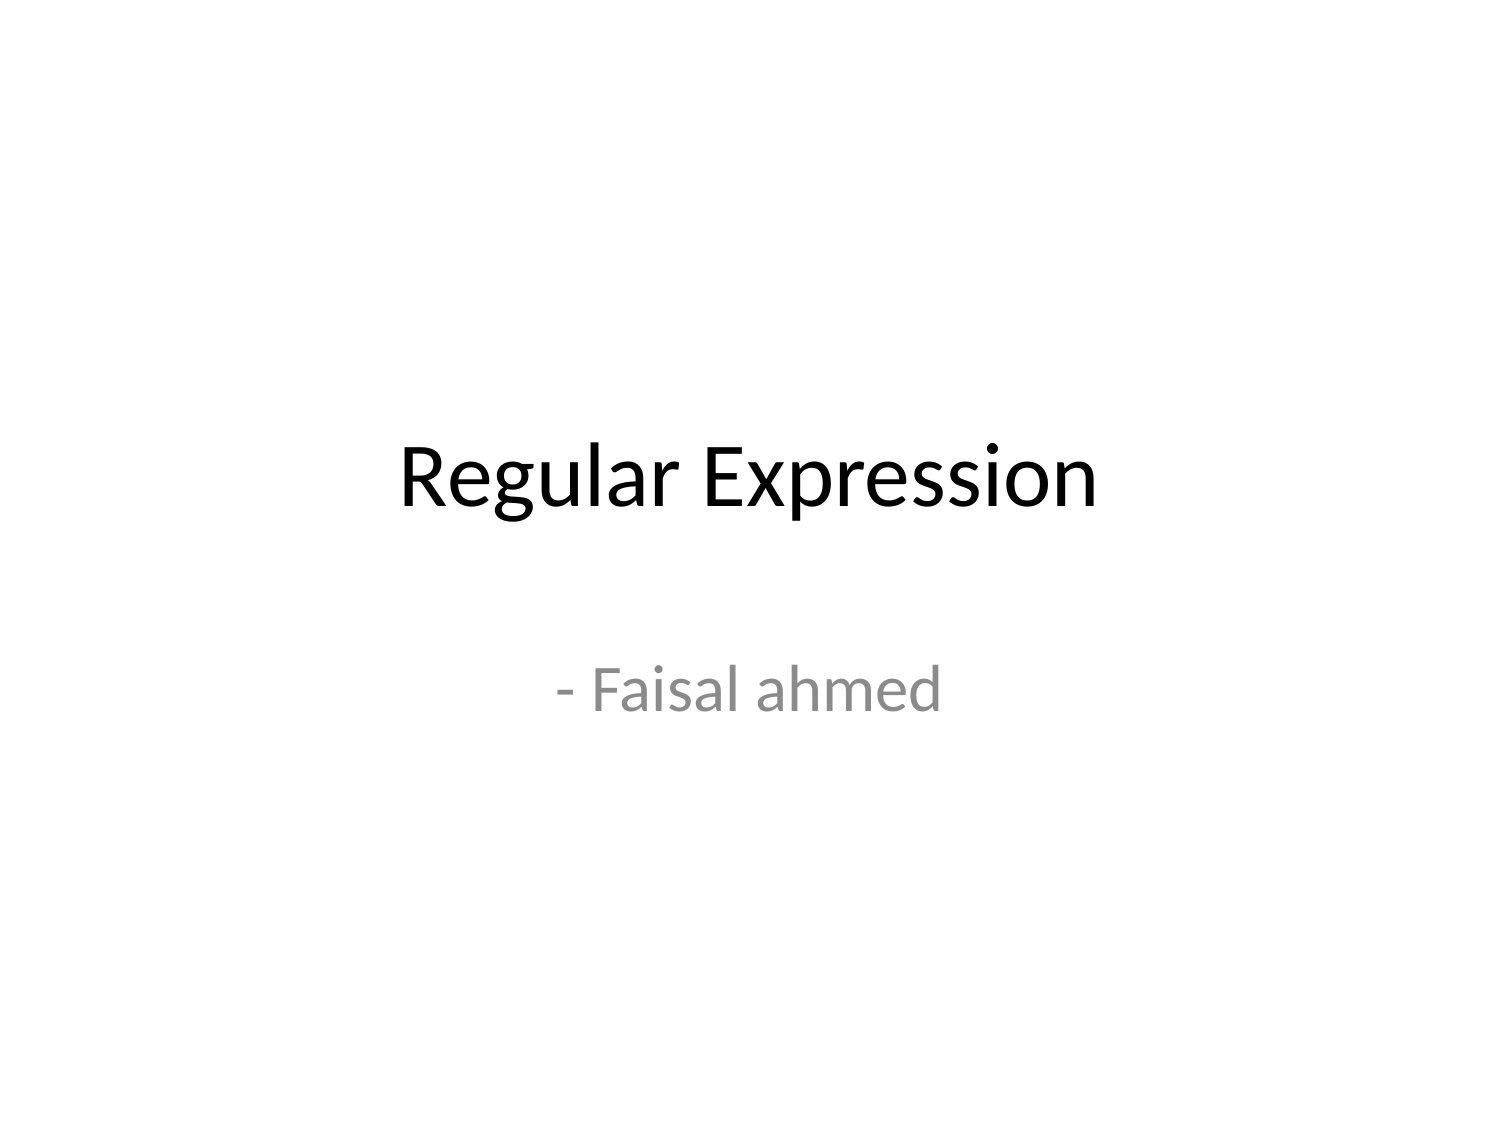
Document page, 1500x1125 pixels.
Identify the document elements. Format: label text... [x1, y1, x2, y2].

subtitle - Faisal ahmed [225, 637, 1275, 925]
title Regular Expression [112, 349, 1388, 591]
